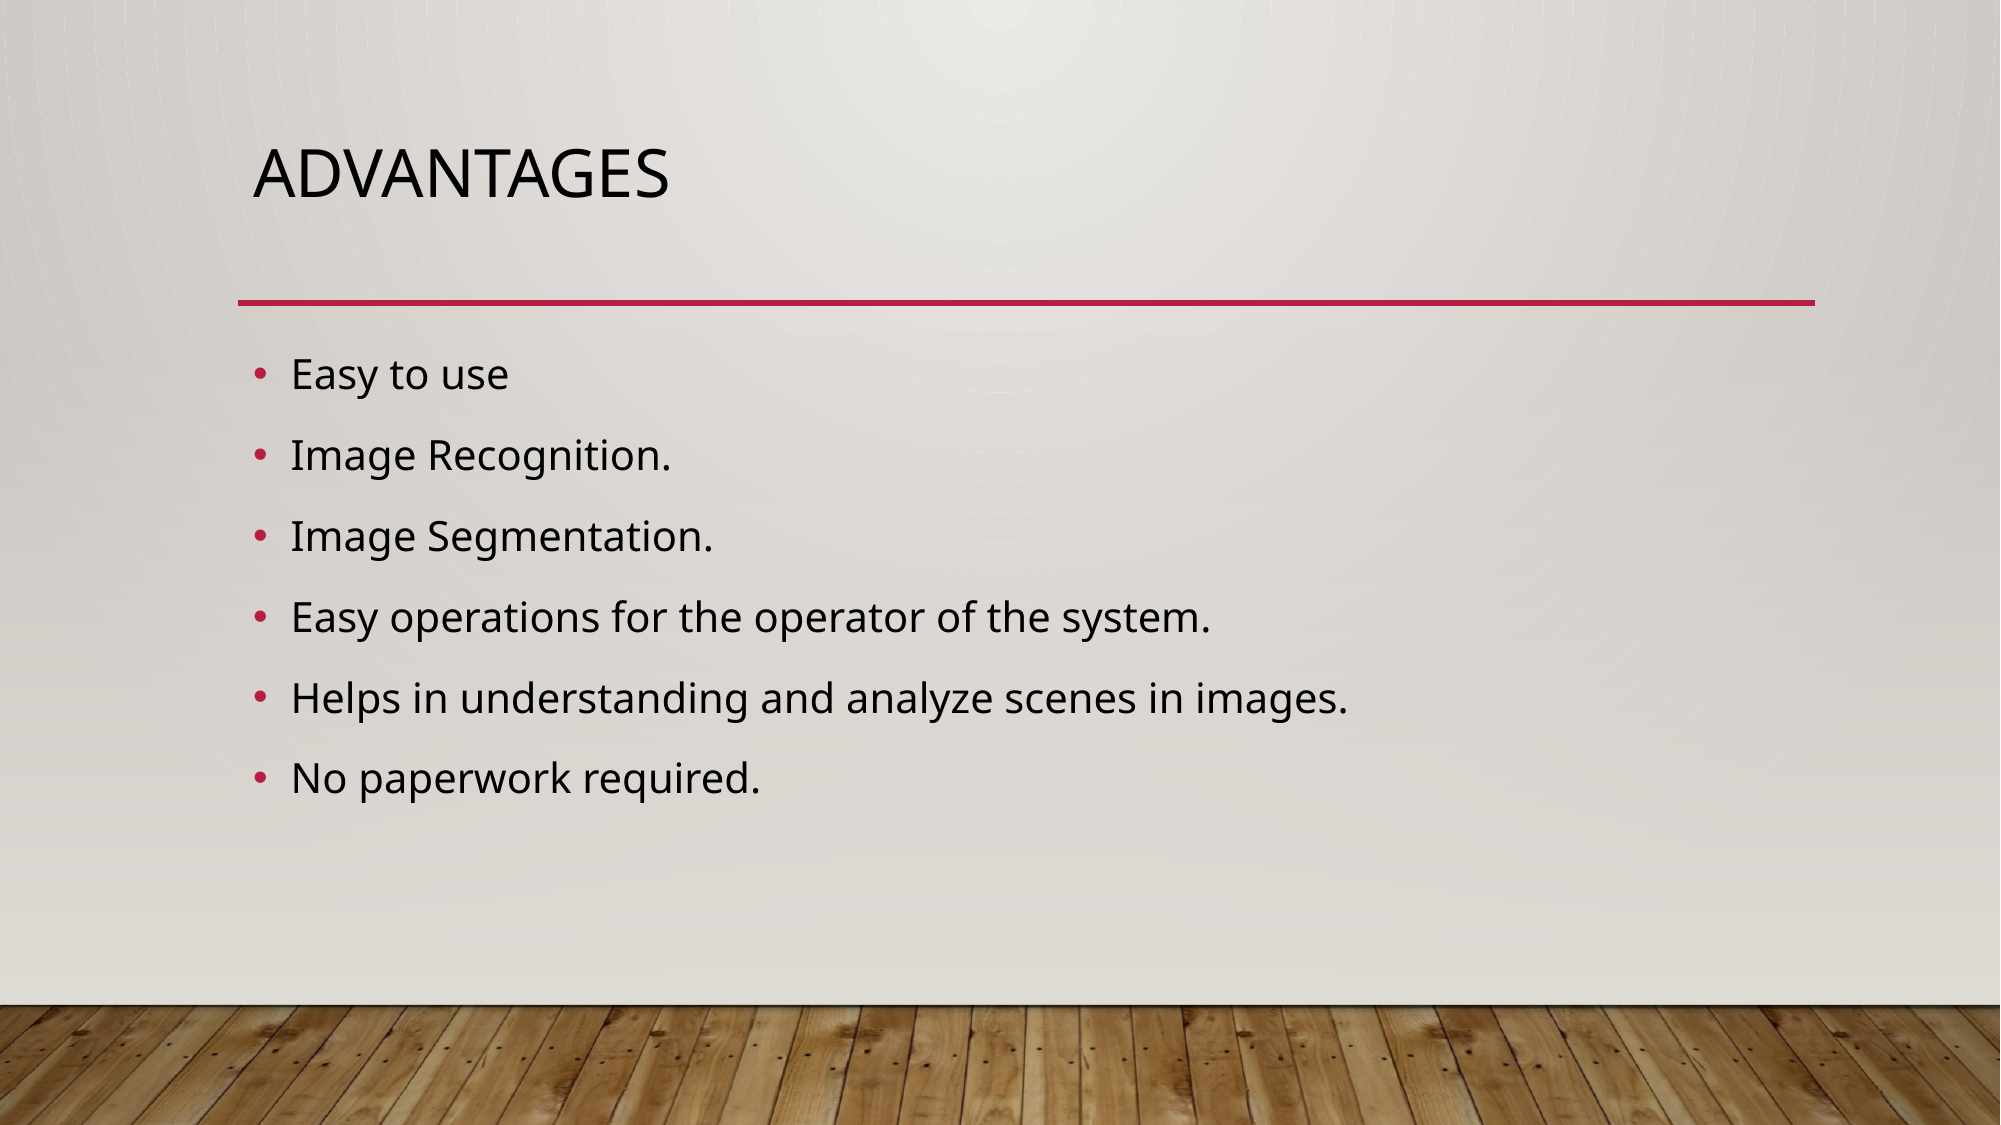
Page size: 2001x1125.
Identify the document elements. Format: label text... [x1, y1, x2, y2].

picture [0, 1005, 2000, 1125]
list Easy to use Image Recognition. Image Segmentation. Easy operations for the operator of the system. Helps in understanding and analyze scenes in images. No paperwork required. [238, 330, 1814, 897]
title ADVANTAGES [238, 131, 1814, 305]
